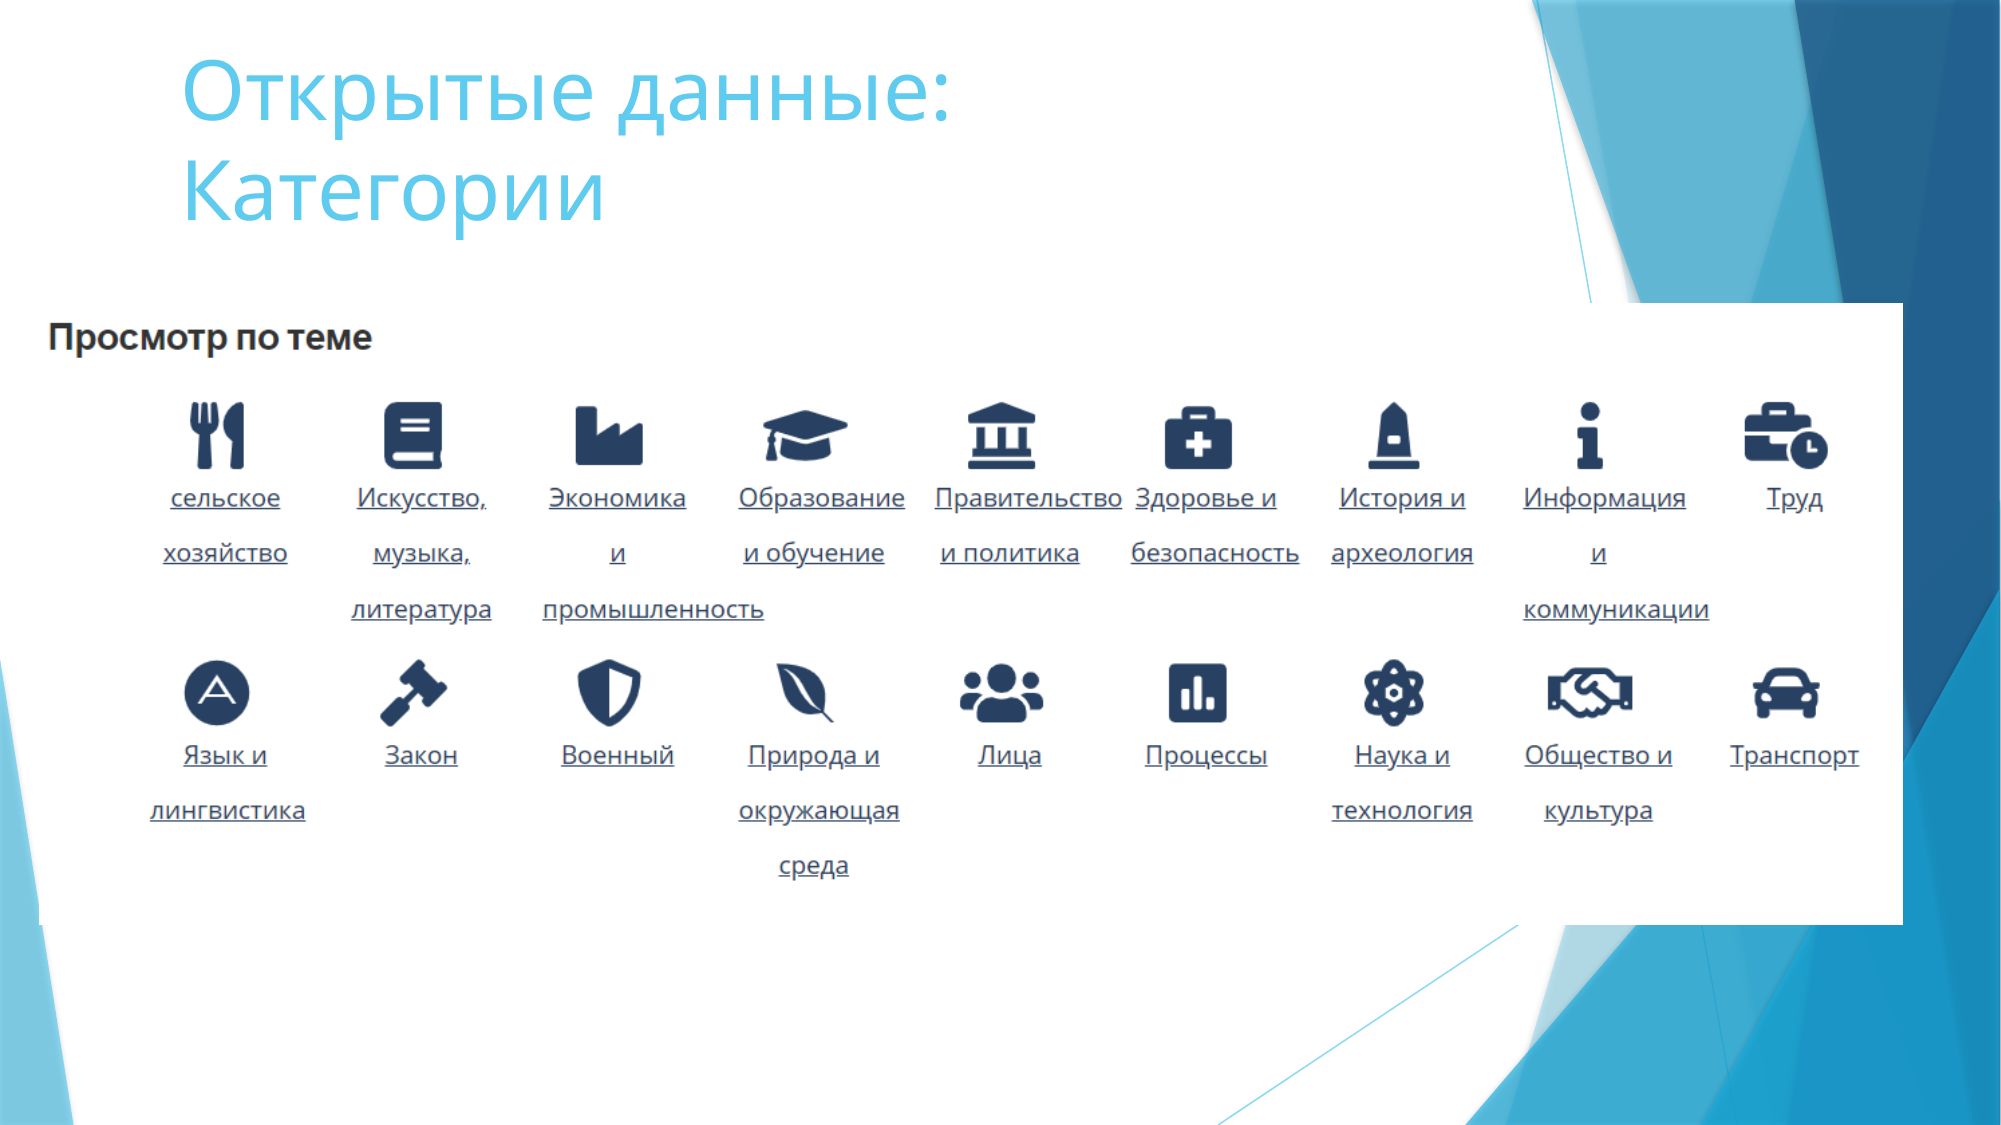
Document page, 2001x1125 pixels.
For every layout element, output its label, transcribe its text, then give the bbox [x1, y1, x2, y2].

picture [38, 303, 1904, 926]
title Открытые данные: Категории [165, 20, 1322, 245]
